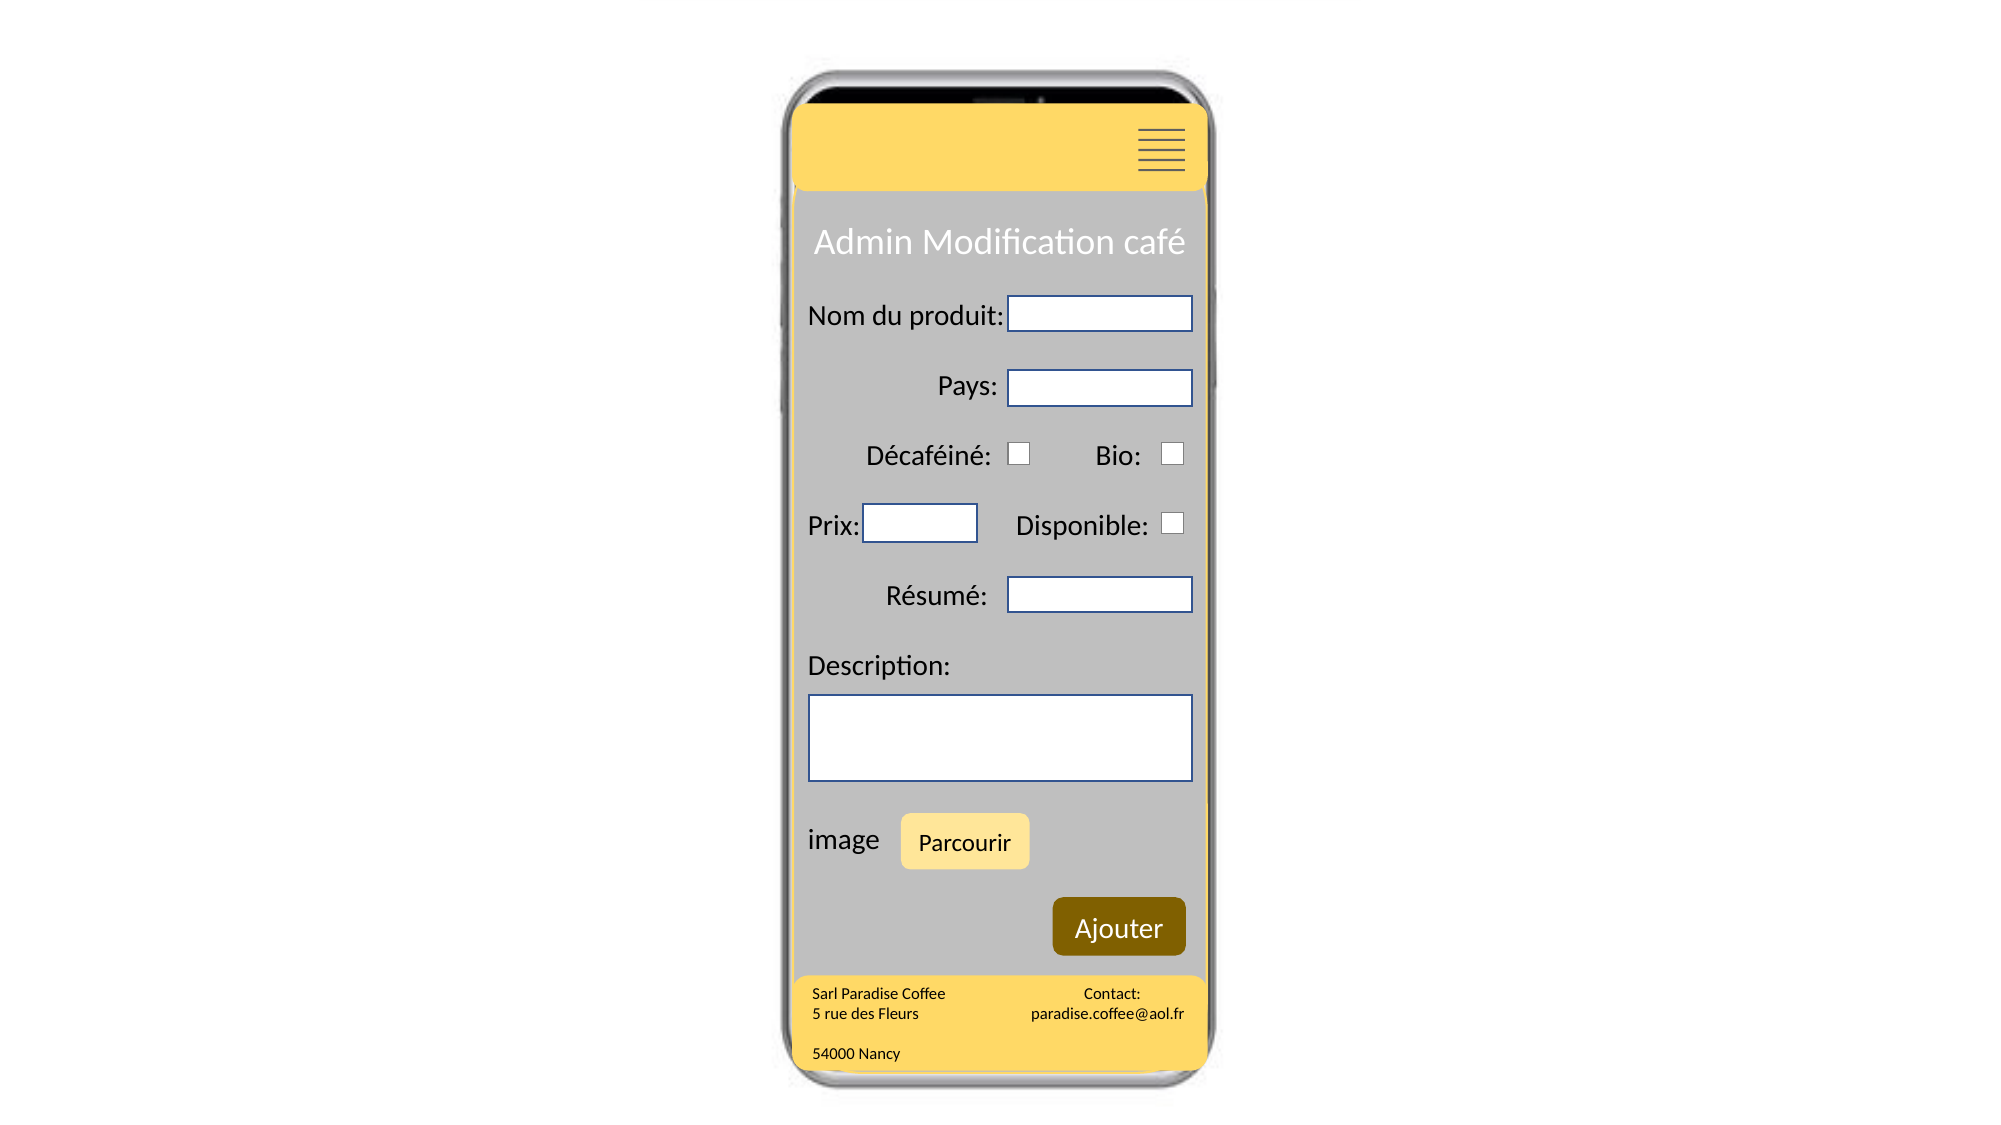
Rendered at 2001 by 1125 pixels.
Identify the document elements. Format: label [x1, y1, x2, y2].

text_box [1007, 436, 1054, 471]
picture [639, 0, 1361, 1125]
text_box [1161, 442, 1184, 465]
text_box [1161, 512, 1184, 534]
